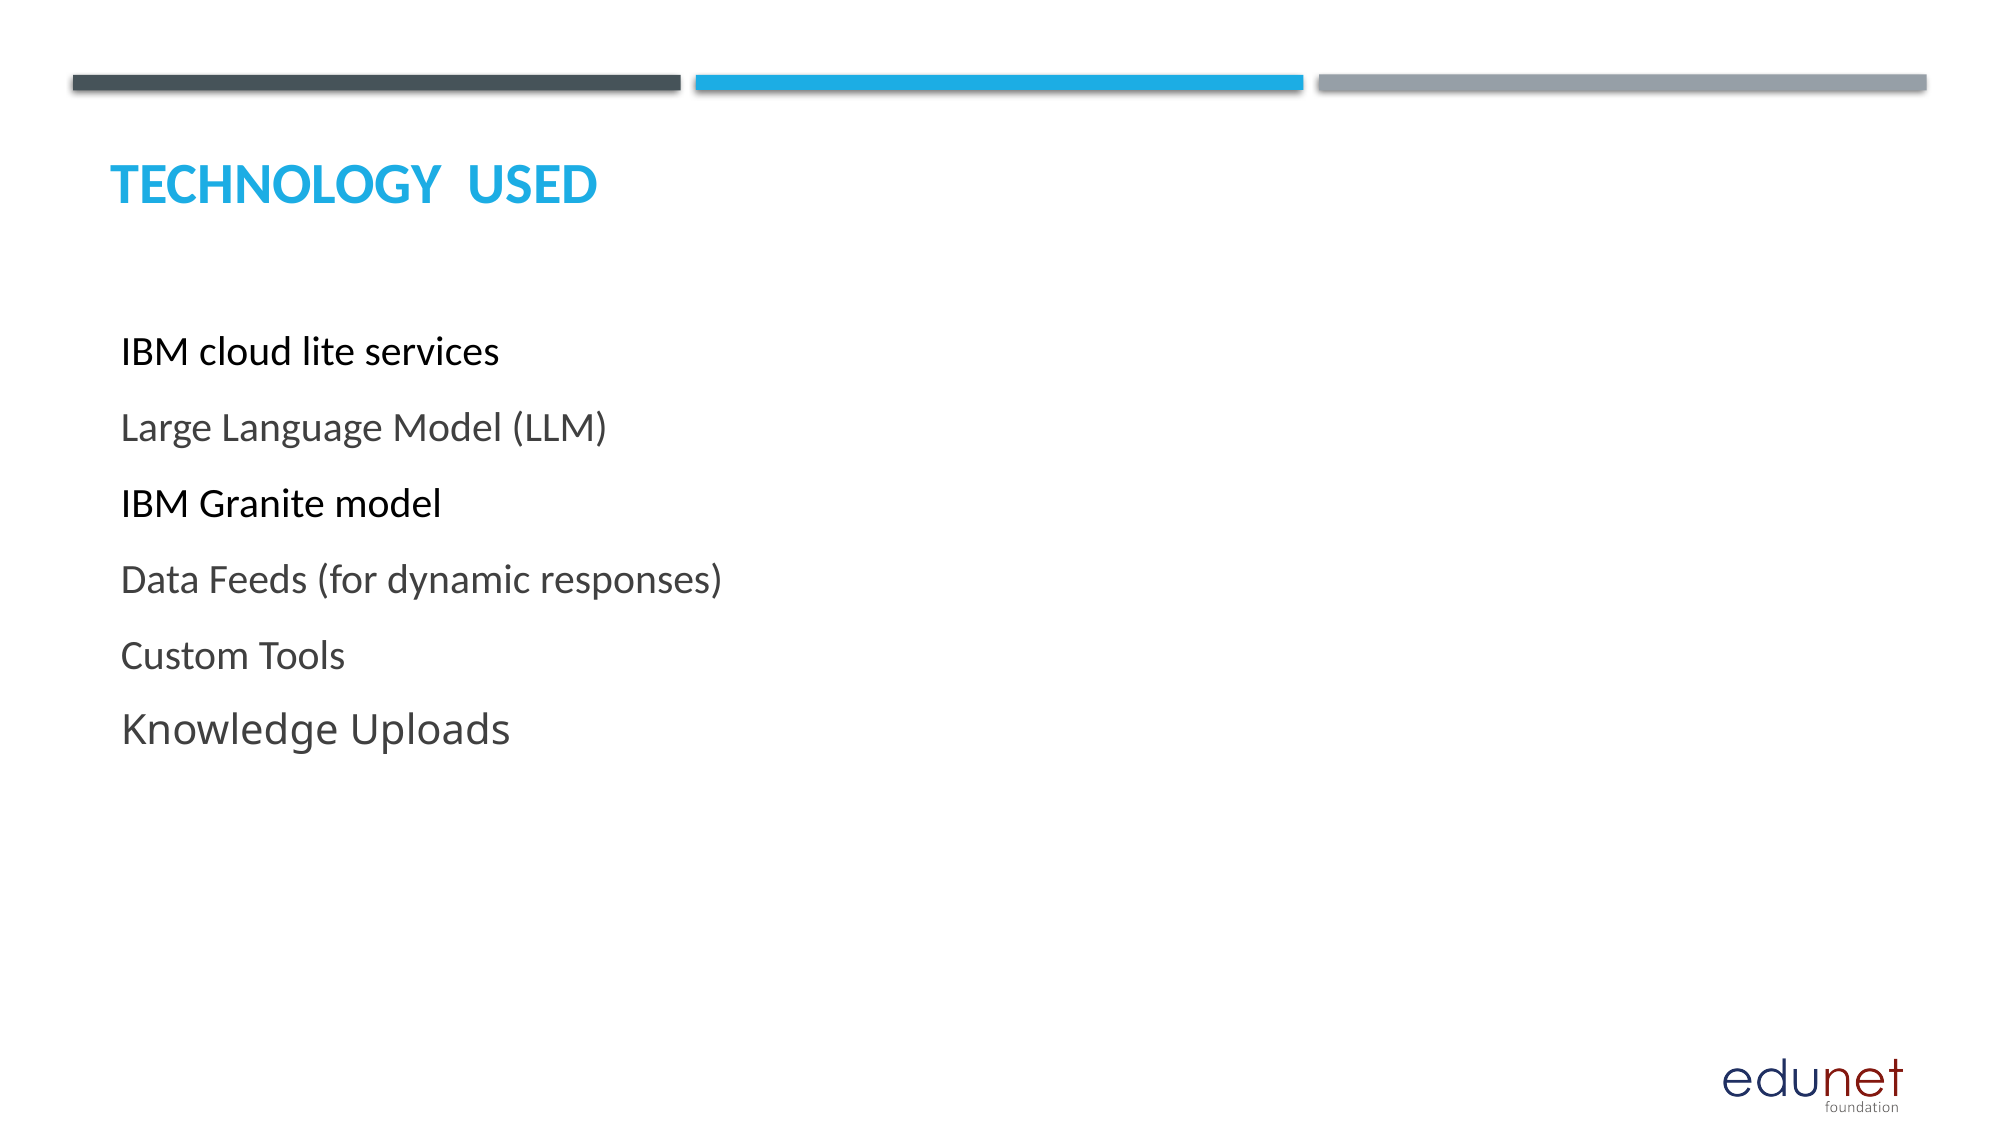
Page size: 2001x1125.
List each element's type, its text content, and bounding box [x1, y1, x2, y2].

title Technology used [95, 136, 1905, 223]
picture [1719, 1056, 1905, 1116]
list IBM cloud lite services Large Language Model (LLM) IBM Granite model Data Feeds (for dynamic responses) Custom Tools Knowledge Uploads [105, 254, 1978, 818]
